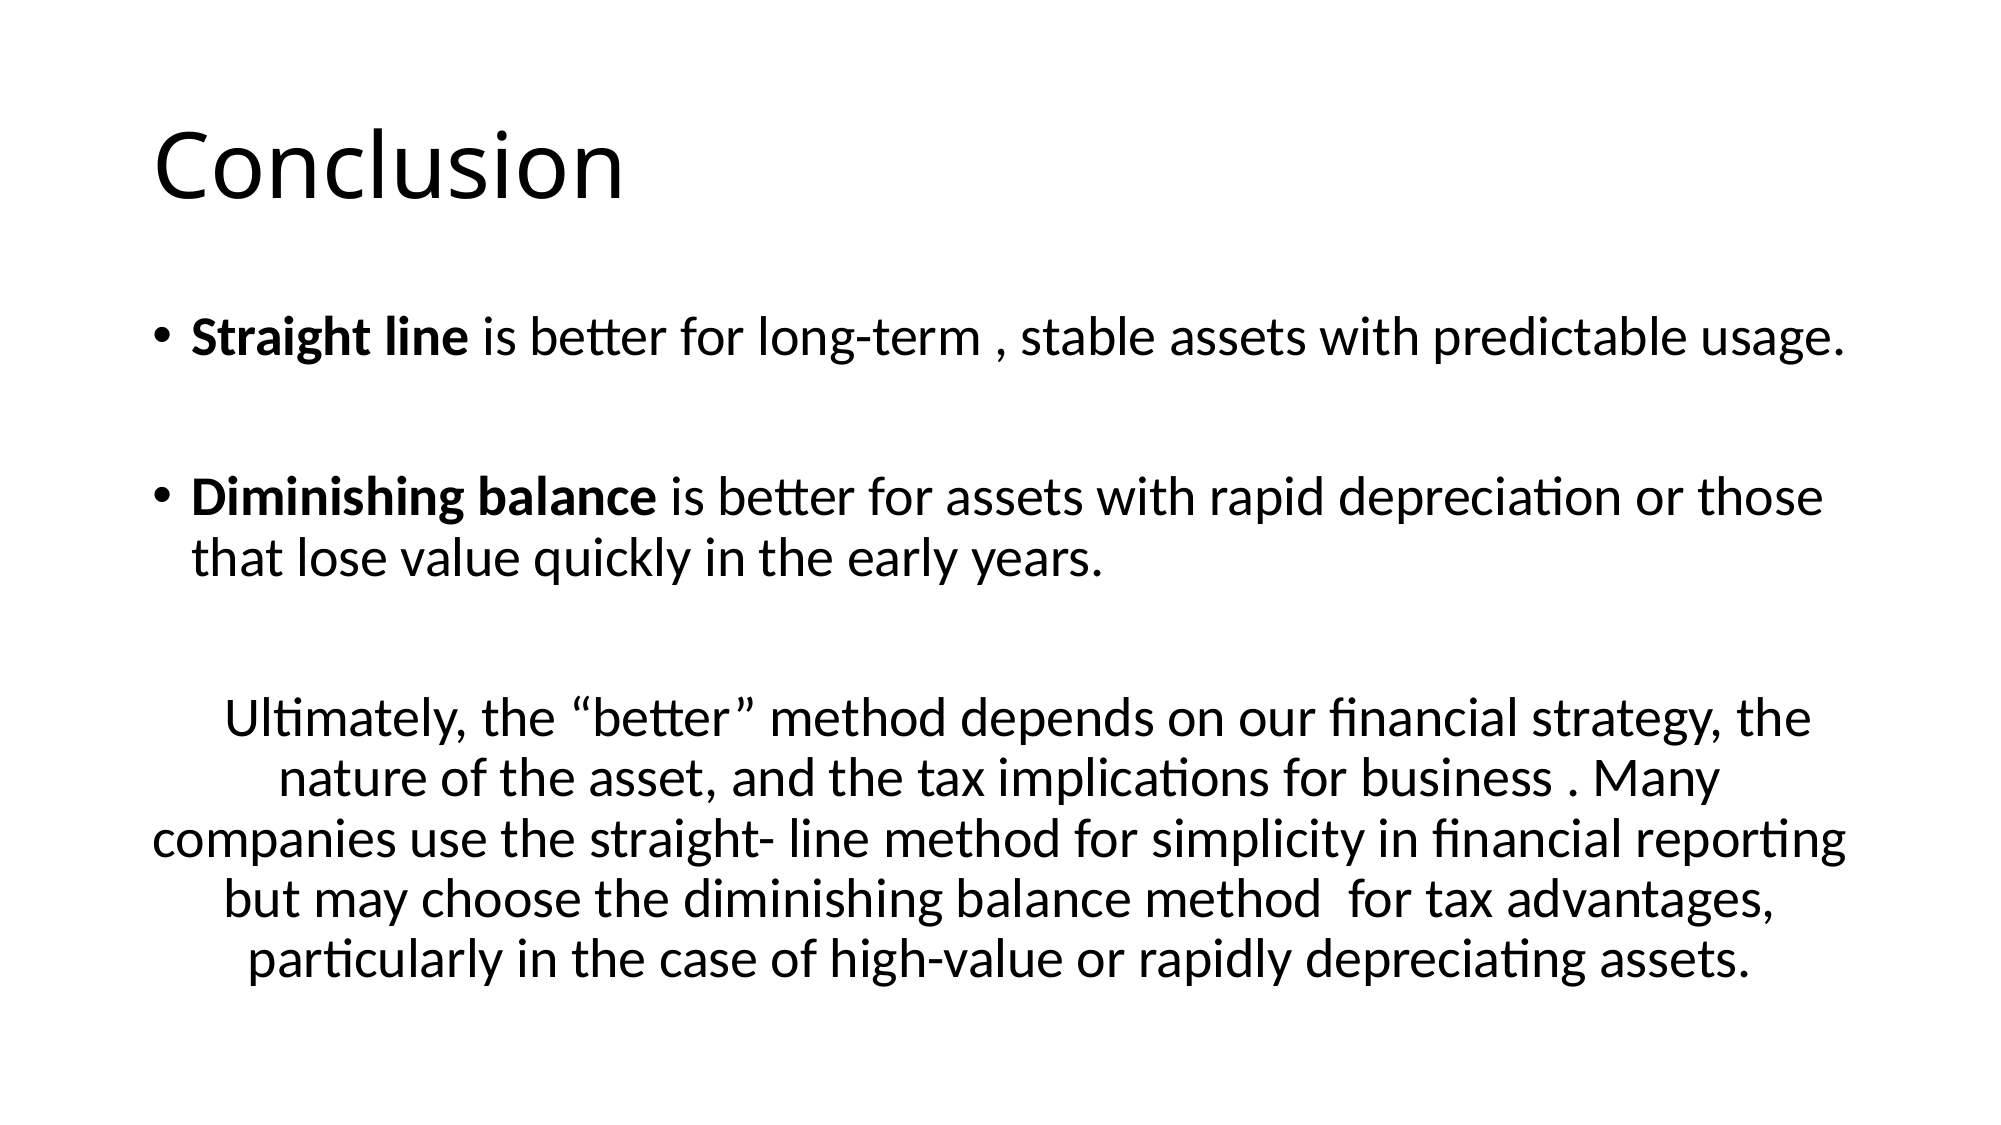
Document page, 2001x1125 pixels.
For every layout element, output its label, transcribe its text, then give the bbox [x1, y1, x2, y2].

list Straight line is better for long-term , stable assets with predictable usage. Diminishing balance is better for assets with rapid depreciation or those that lose value quickly in the early years. Ultimately, the “better” method depends on our financial strategy, the nature of the asset, and the tax implications for business . Many companies use the straight- line method for simplicity in financial reporting but may choose the diminishing balance method for tax advantages, particularly in the case of high-value or rapidly depreciating assets. [137, 299, 1863, 1014]
title Conclusion [137, 59, 1863, 278]
